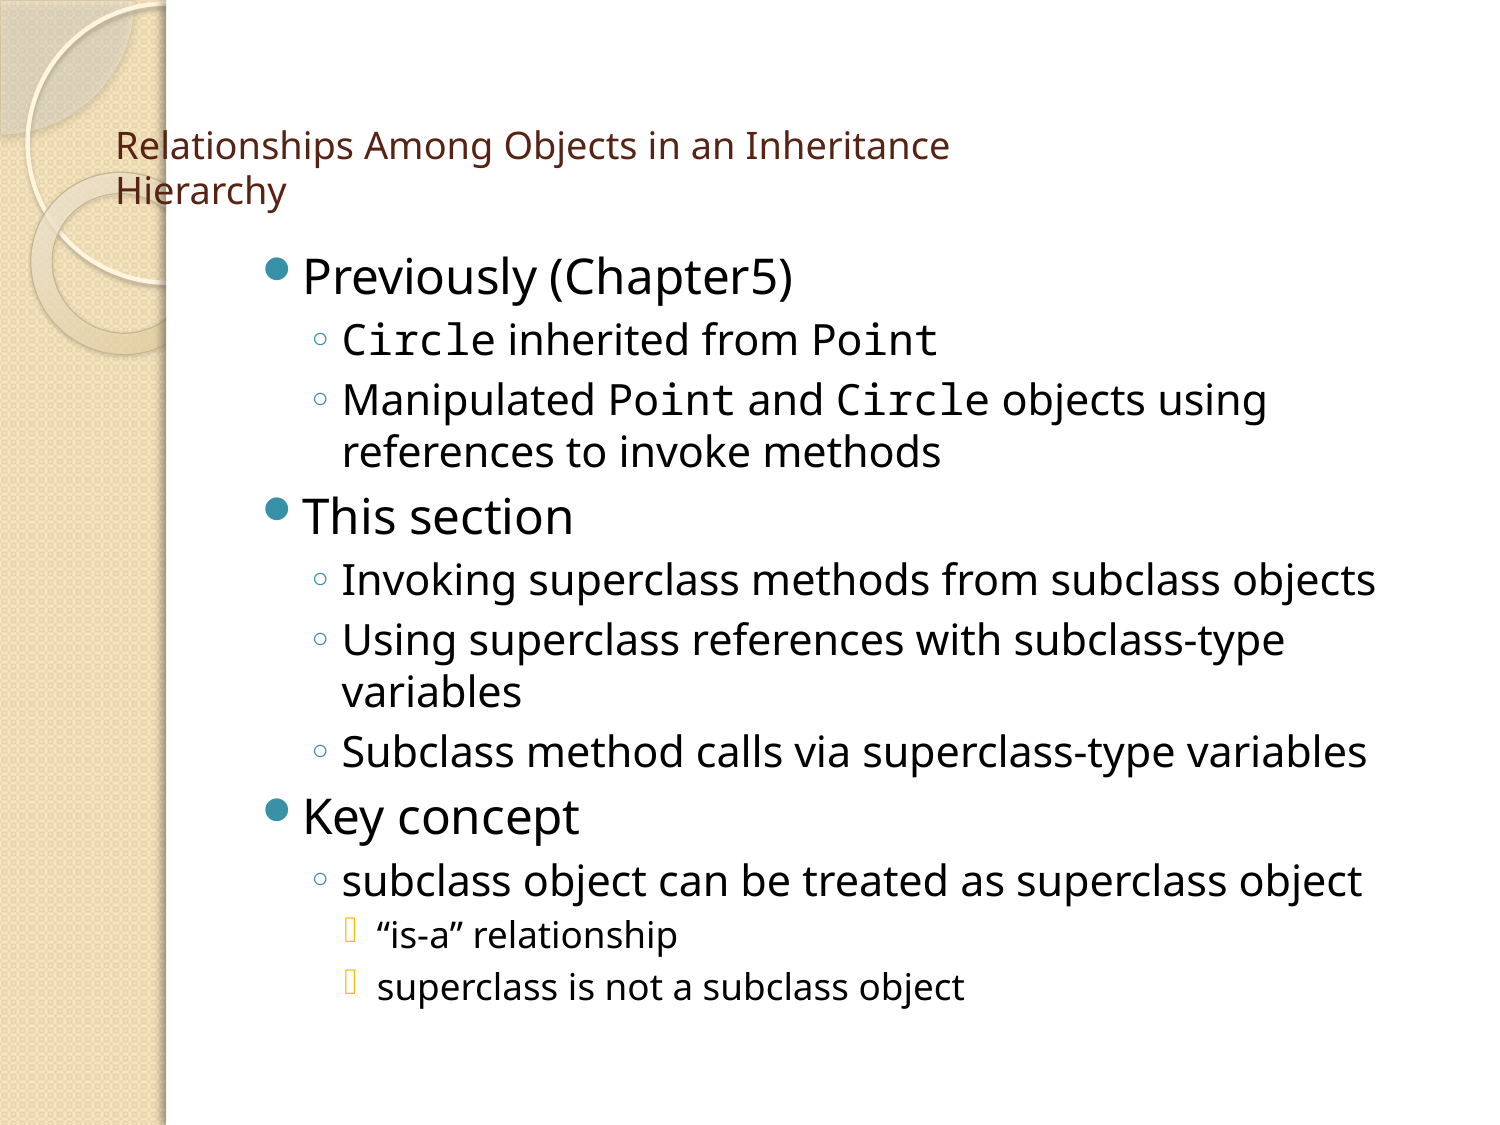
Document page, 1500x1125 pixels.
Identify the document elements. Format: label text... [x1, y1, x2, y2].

title Relationships Among Objects in an Inheritance Hierarchy [100, 113, 1137, 220]
list Previously (Chapter5) Circle inherited from Point Manipulated Point and Circle objects using references to invoke methods This section Invoking superclass methods from subclass objects Using superclass references with subclass-type variables Subclass method calls via superclass-type variables Key concept subclass object can be treated as superclass object “is-a” relationship superclass is not a subclass object [235, 237, 1466, 1025]
